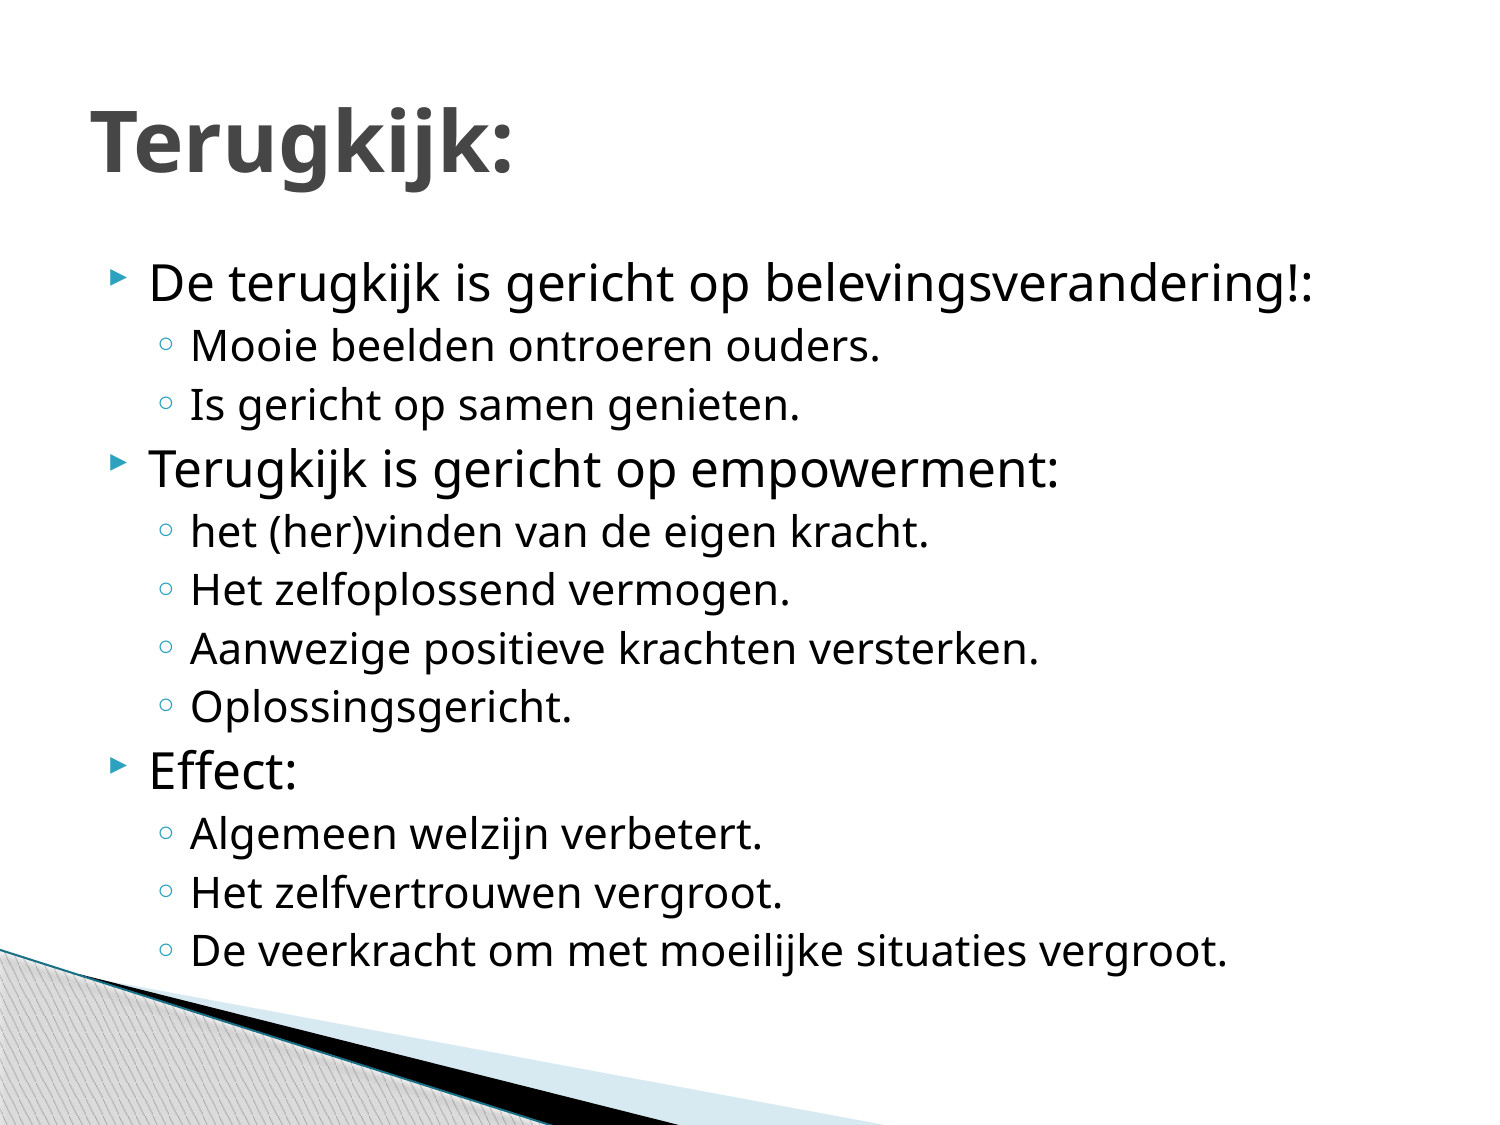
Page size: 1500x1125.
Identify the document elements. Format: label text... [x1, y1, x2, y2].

list De terugkijk is gericht op belevingsverandering!: Mooie beelden ontroeren ouders. Is gericht op samen genieten. Terugkijk is gericht op empowerment: het (her)vinden van de eigen kracht. Het zelfoplossend vermogen. Aanwezige positieve krachten versterken. Oplossingsgericht. Effect: Algemeen welzijn verbetert. Het zelfvertrouwen vergroot. De veerkracht om met moeilijke situaties vergroot. [75, 243, 1425, 986]
title Terugkijk: [75, 45, 1425, 233]
